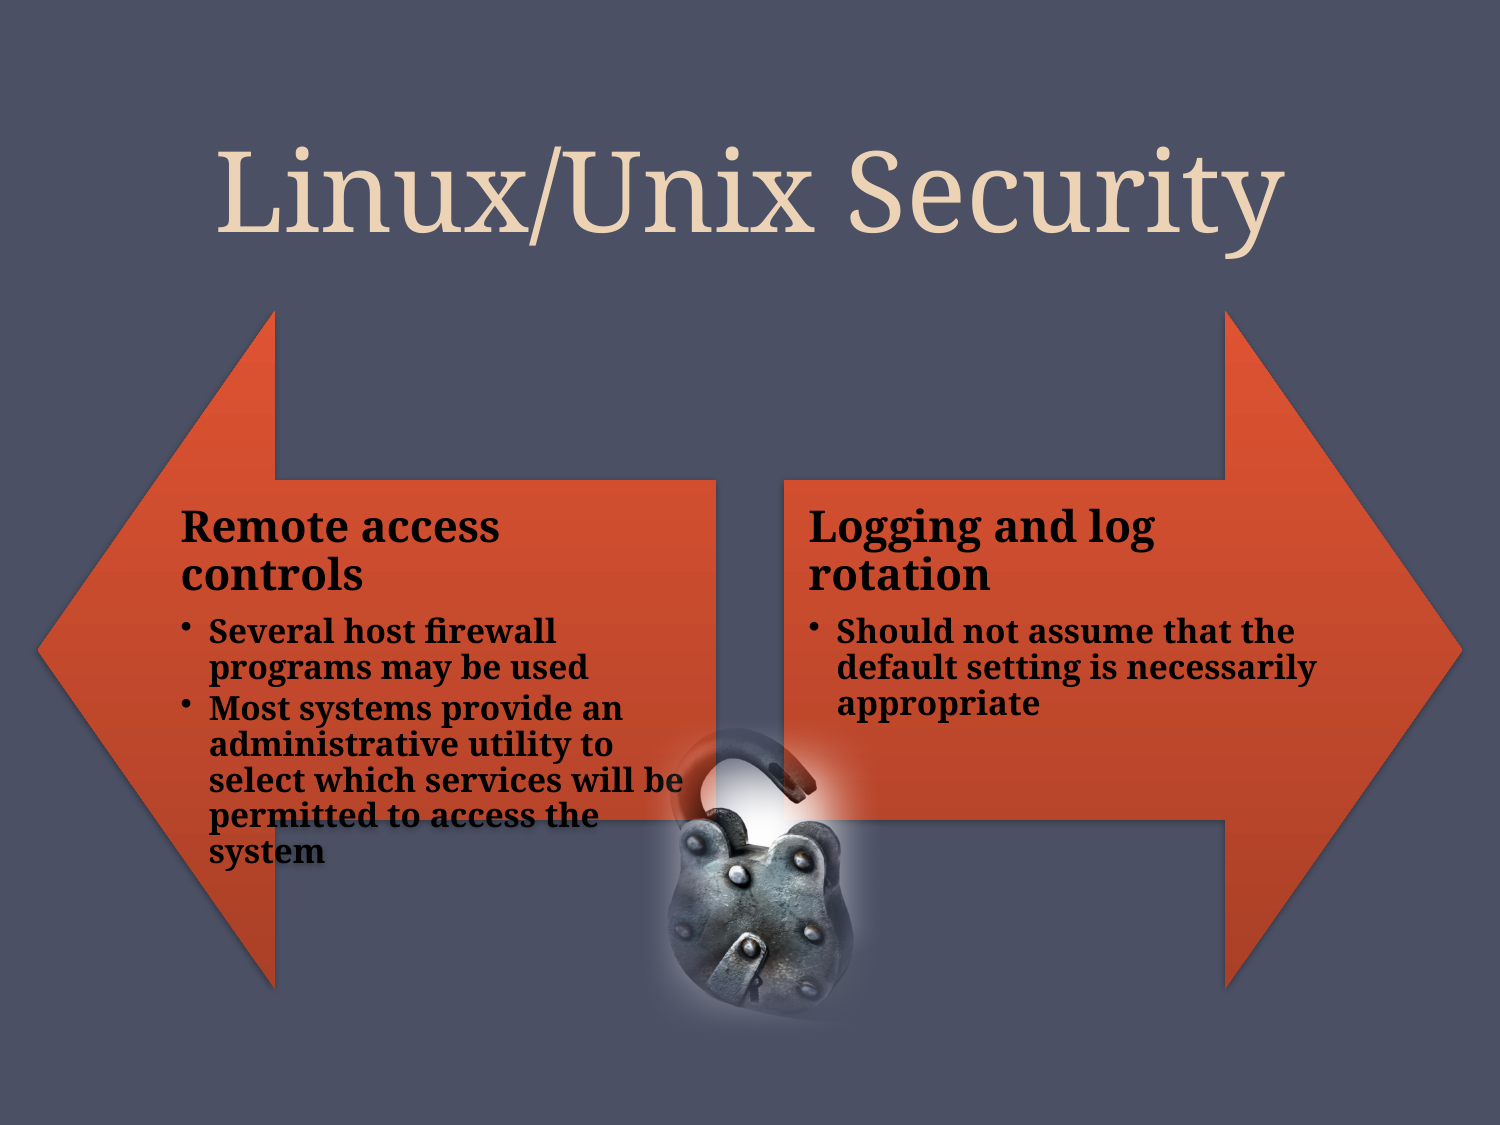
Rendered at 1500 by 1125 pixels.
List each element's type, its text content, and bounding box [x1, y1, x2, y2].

picture [637, 712, 886, 1041]
title Linux/Unix Security [75, 0, 1425, 263]
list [37, 299, 1463, 1001]
